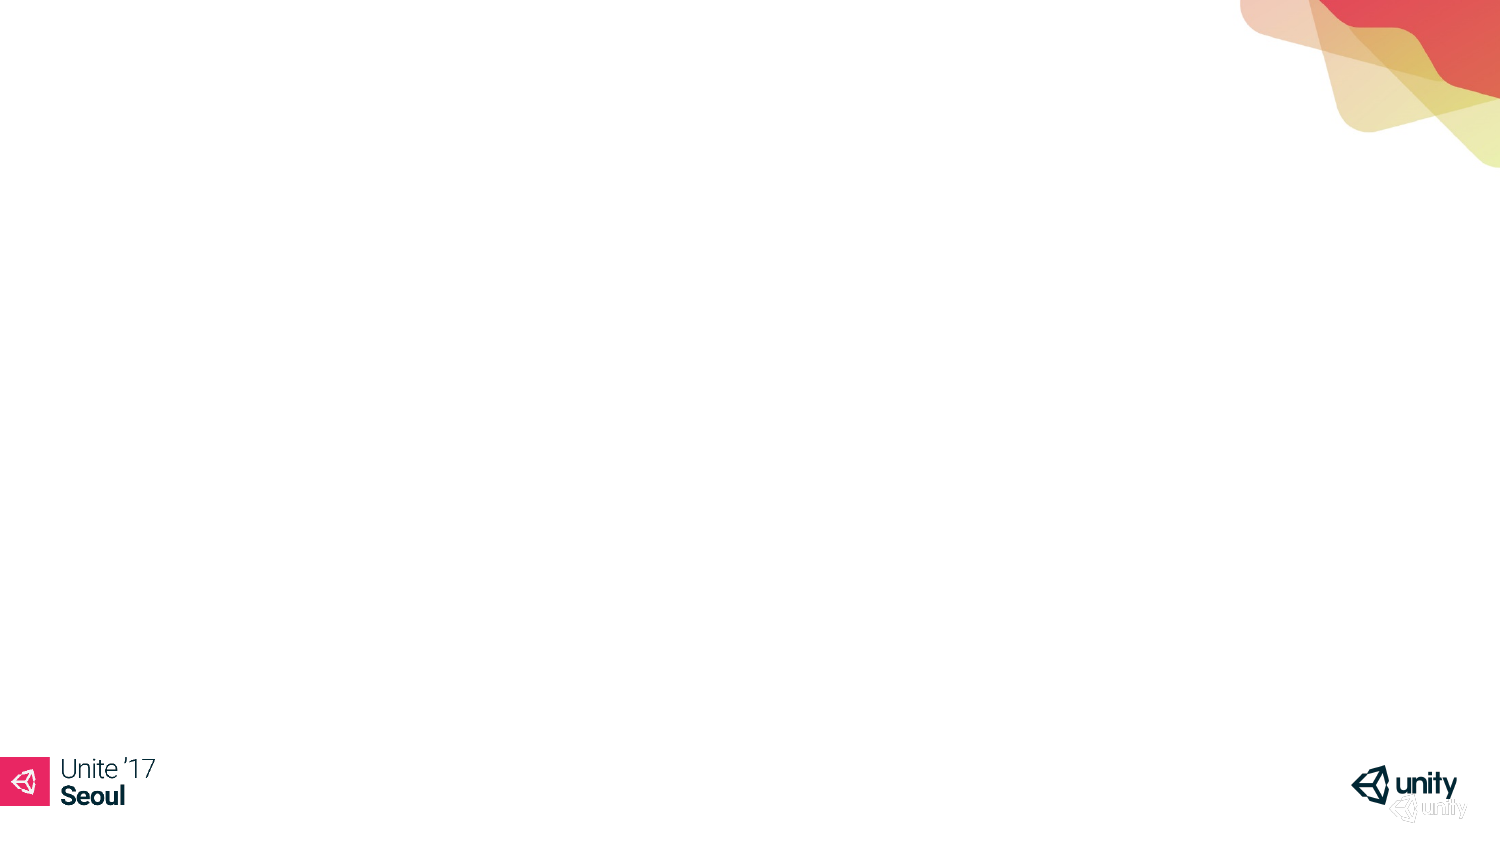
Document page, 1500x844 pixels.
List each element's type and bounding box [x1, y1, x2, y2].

picture [0, 757, 155, 806]
picture [1189, 0, 1500, 189]
